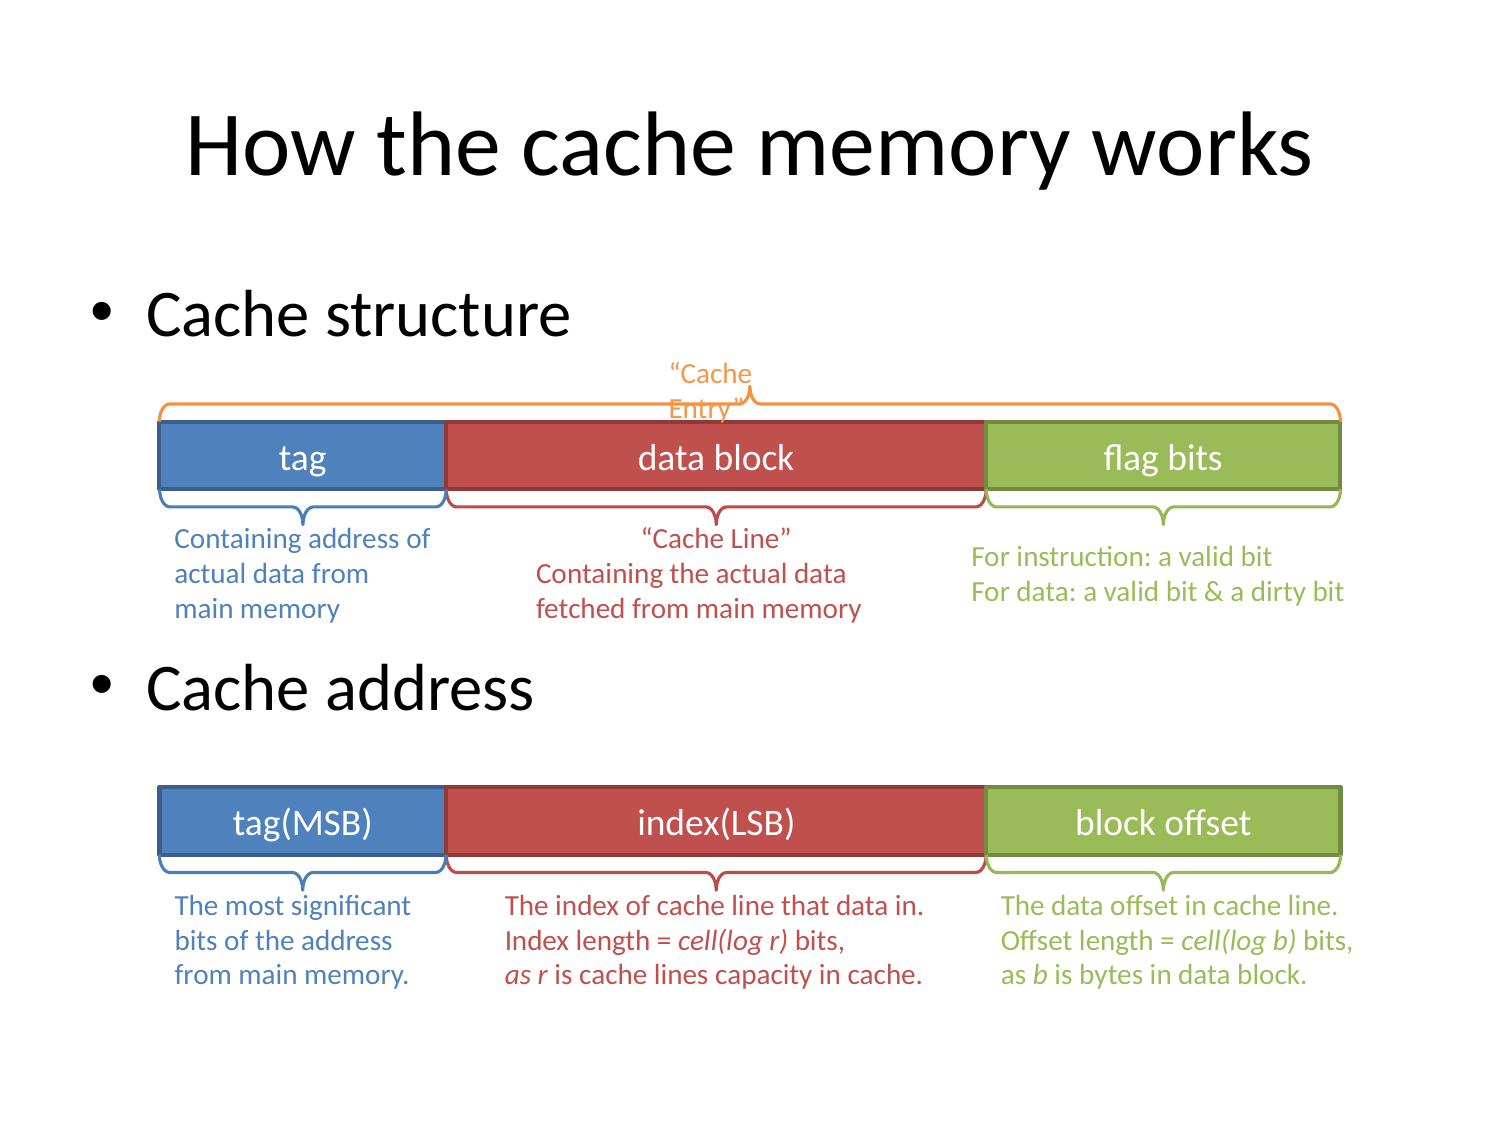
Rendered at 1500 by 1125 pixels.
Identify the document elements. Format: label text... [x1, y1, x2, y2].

title How the cache memory works [75, 45, 1425, 233]
list Cache structure Cache address [75, 262, 1425, 1005]
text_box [159, 347, 1371, 634]
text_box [159, 786, 1371, 1000]
